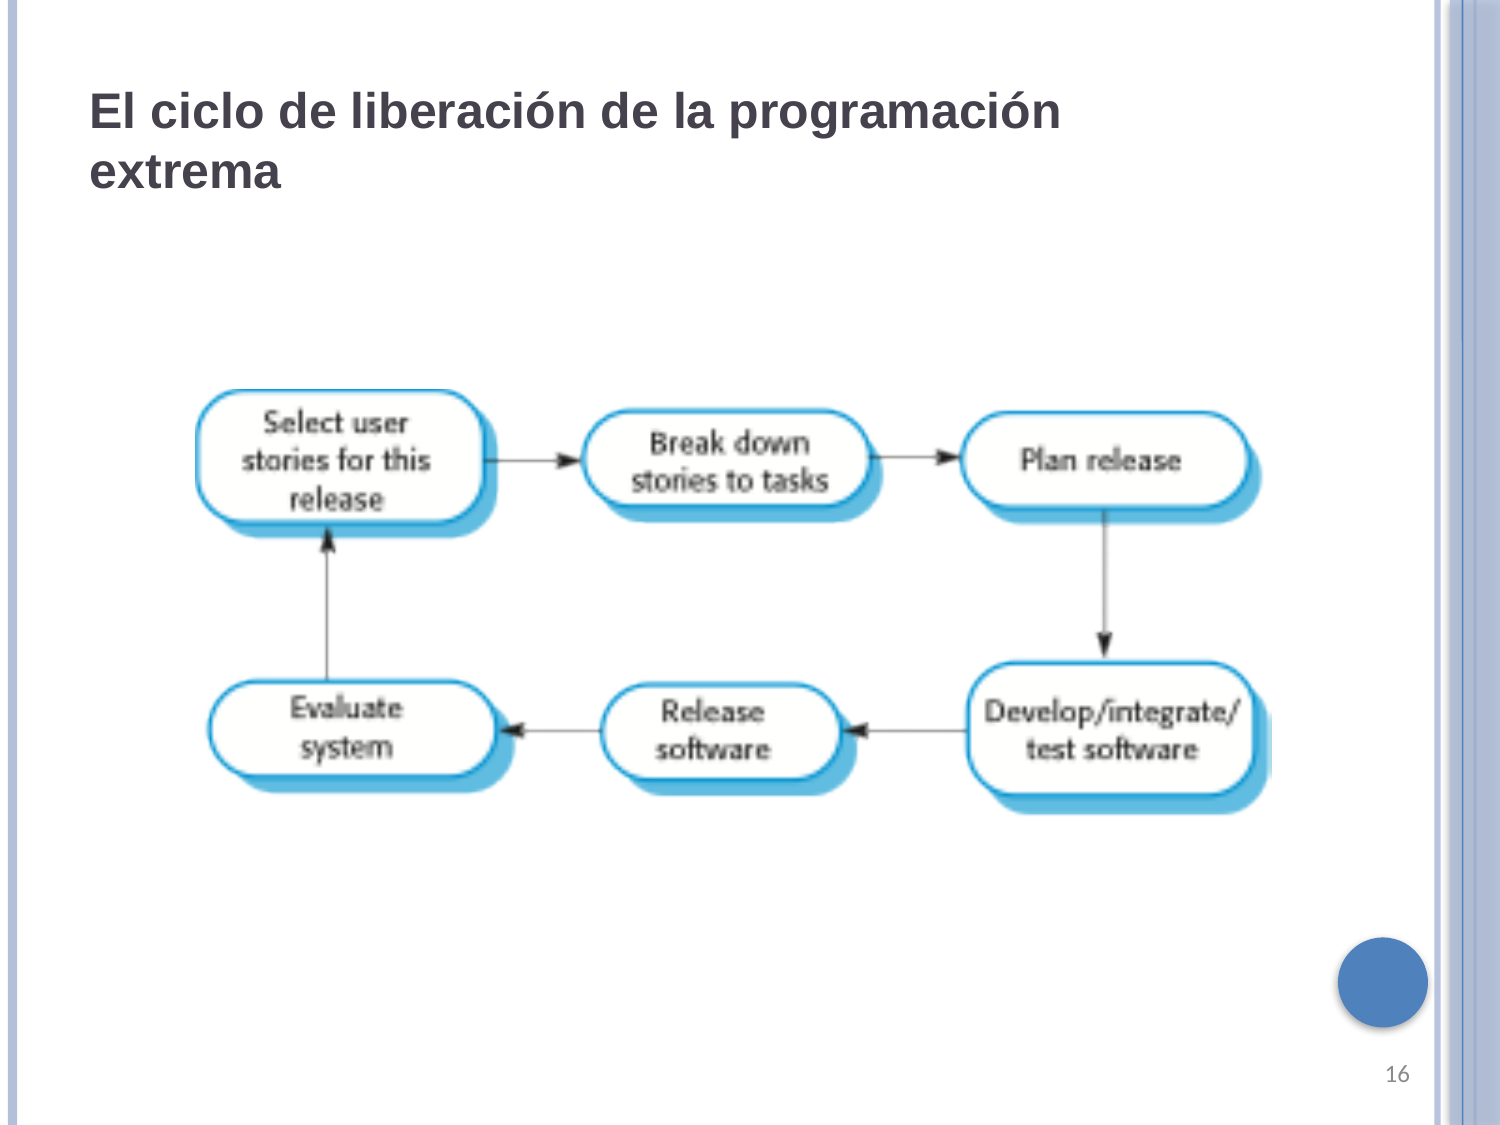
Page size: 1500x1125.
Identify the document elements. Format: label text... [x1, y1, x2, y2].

picture [194, 388, 1272, 859]
text_box 16 [1074, 1042, 1425, 1103]
text_box El ciclo de liberación de la programación extrema [74, 45, 1272, 233]
